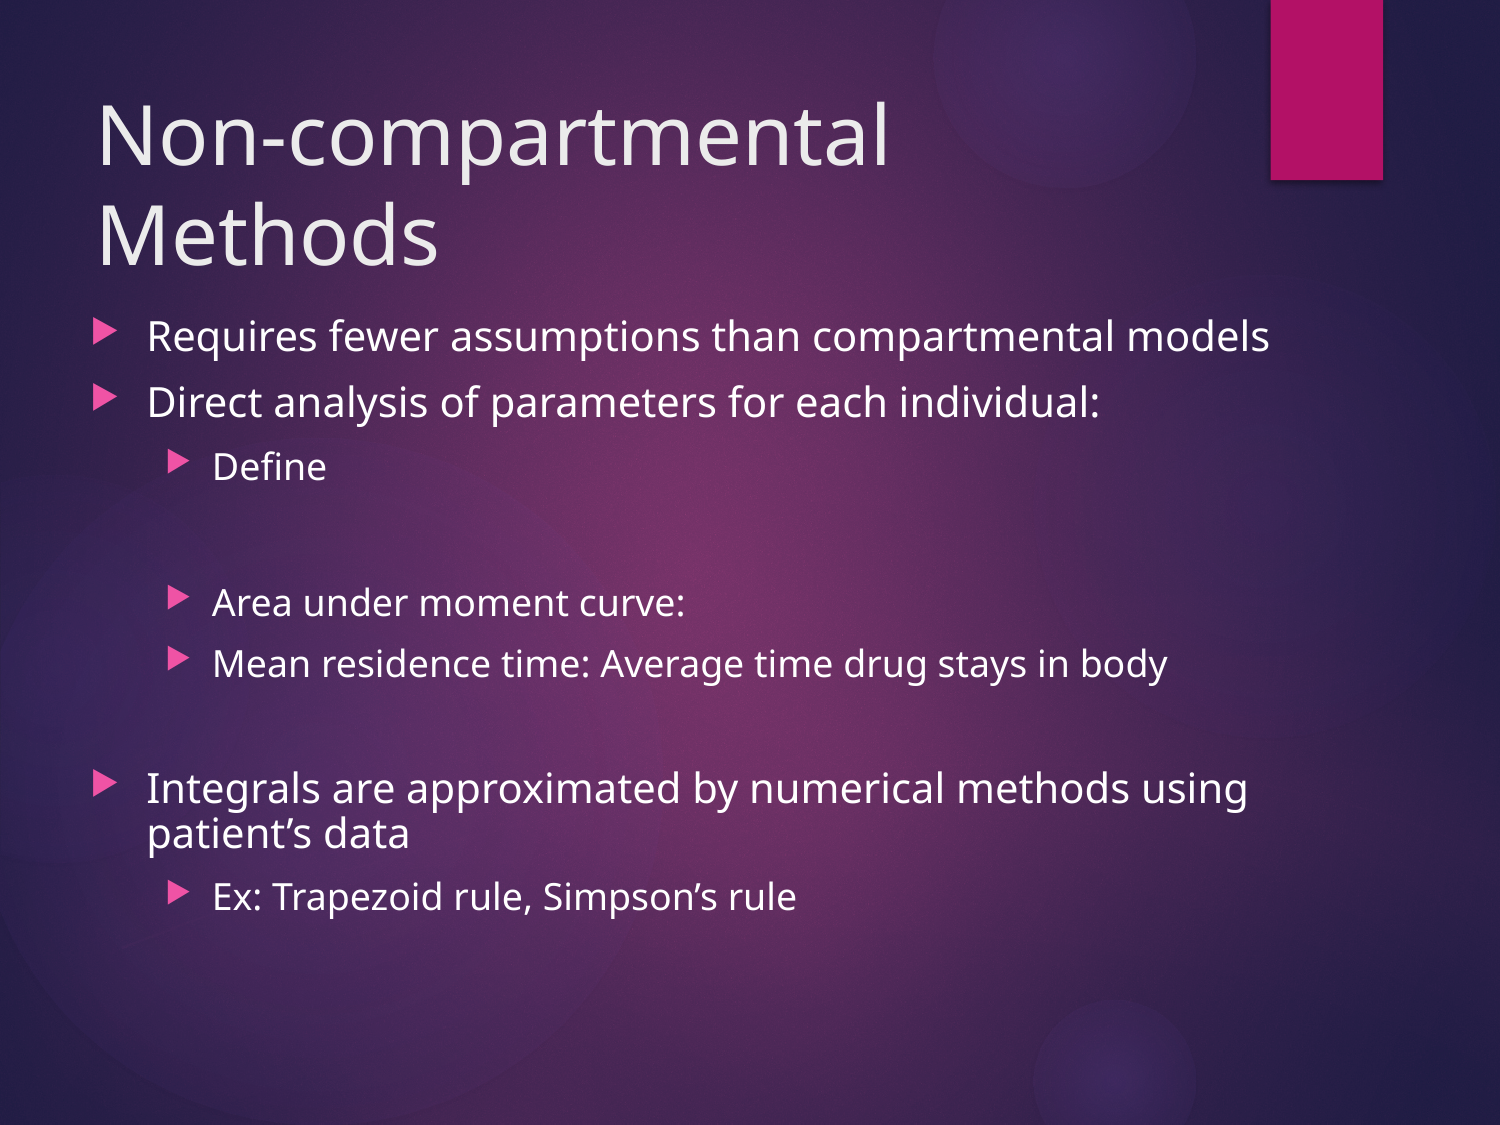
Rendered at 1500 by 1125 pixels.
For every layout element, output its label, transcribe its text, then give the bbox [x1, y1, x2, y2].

title Non-compartmental Methods [80, 75, 1431, 263]
